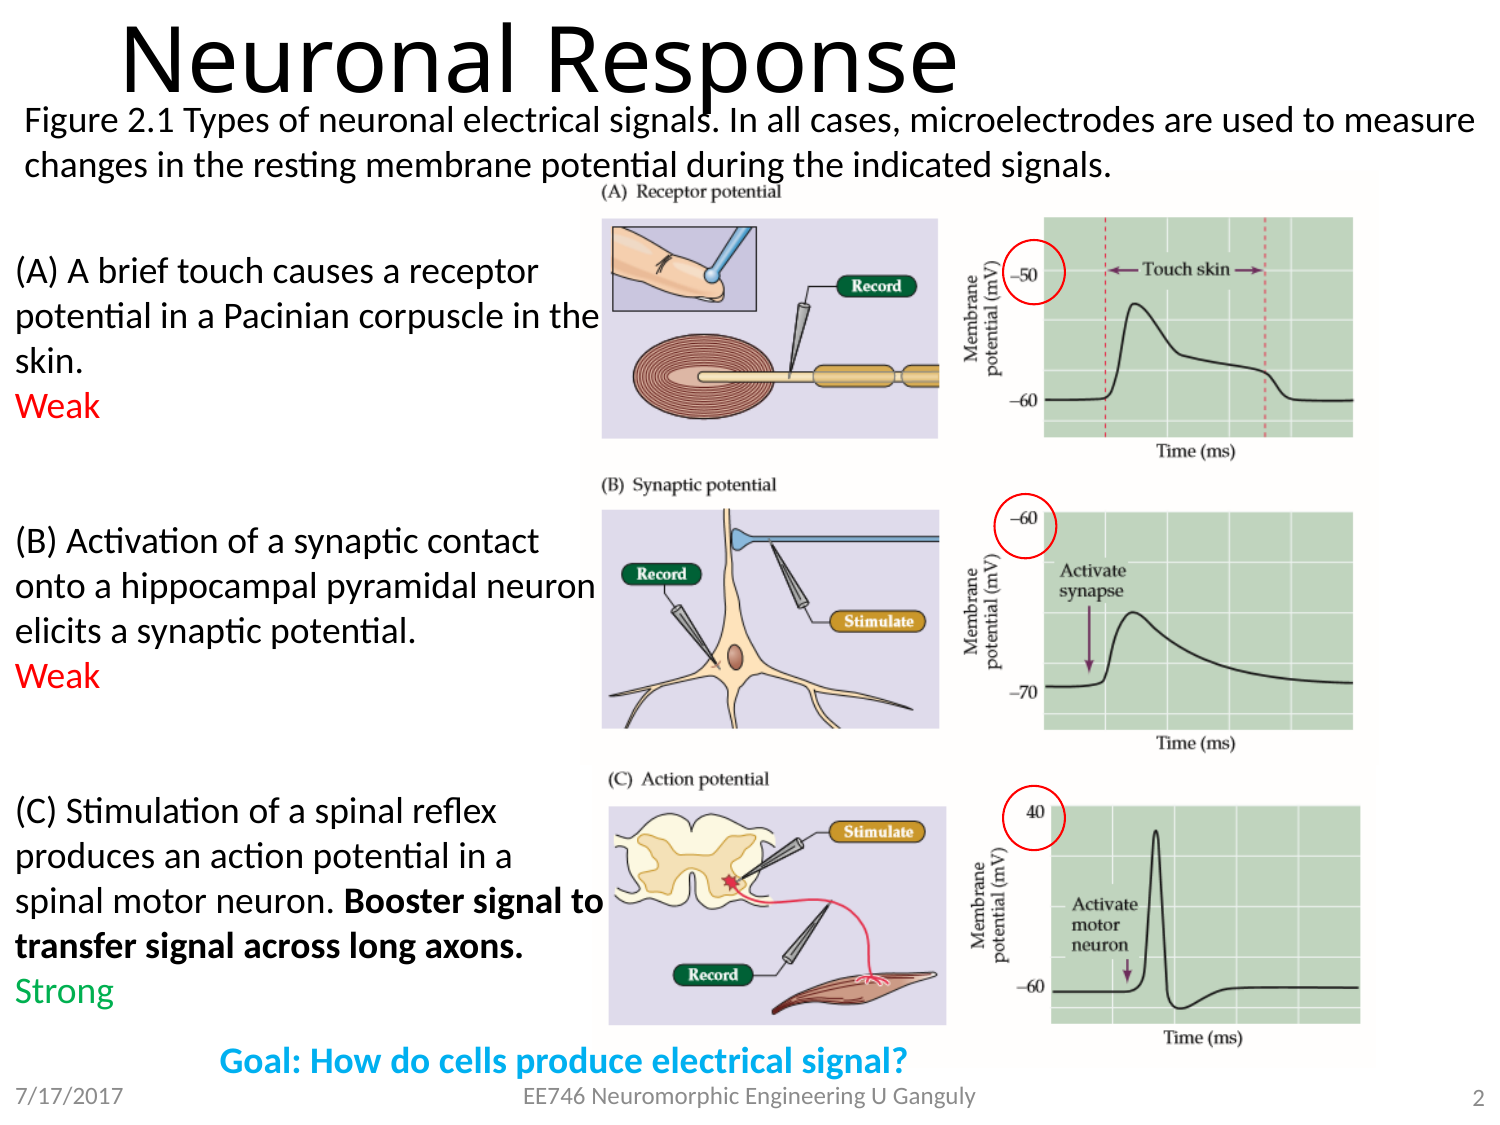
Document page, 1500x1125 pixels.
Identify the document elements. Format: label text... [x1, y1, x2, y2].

slide_number 2 [1162, 1066, 1500, 1125]
picture [851, 1059, 856, 1068]
picture [705, 1059, 717, 1068]
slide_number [0, 1064, 338, 1124]
text_box (A) A brief touch causes a receptor potential in a Pacinian corpuscle in the skin. Weak (B) Activation of a synaptic contact onto a hippocampal pyramidal neuron elicits a synaptic potential. Weak (C) Stimulation of a spinal reflex produces an action potential in a spinal motor neuron. Booster signal to transfer signal across long axons. Strong [0, 193, 592, 1064]
picture [580, 163, 1379, 1068]
title Neuronal Response [103, 1, 1397, 88]
text_box Figure 2.1 Types of neuronal electrical signals. In all cases, microelectrodes are used to measure changes in the resting membrane potential during the indicated signals. [9, 88, 1500, 193]
footer EE746 Neuromorphic Engineering U Ganguly [496, 1089, 1004, 1124]
text_box Goal: How do cells produce electrical signal? [204, 1028, 1026, 1089]
